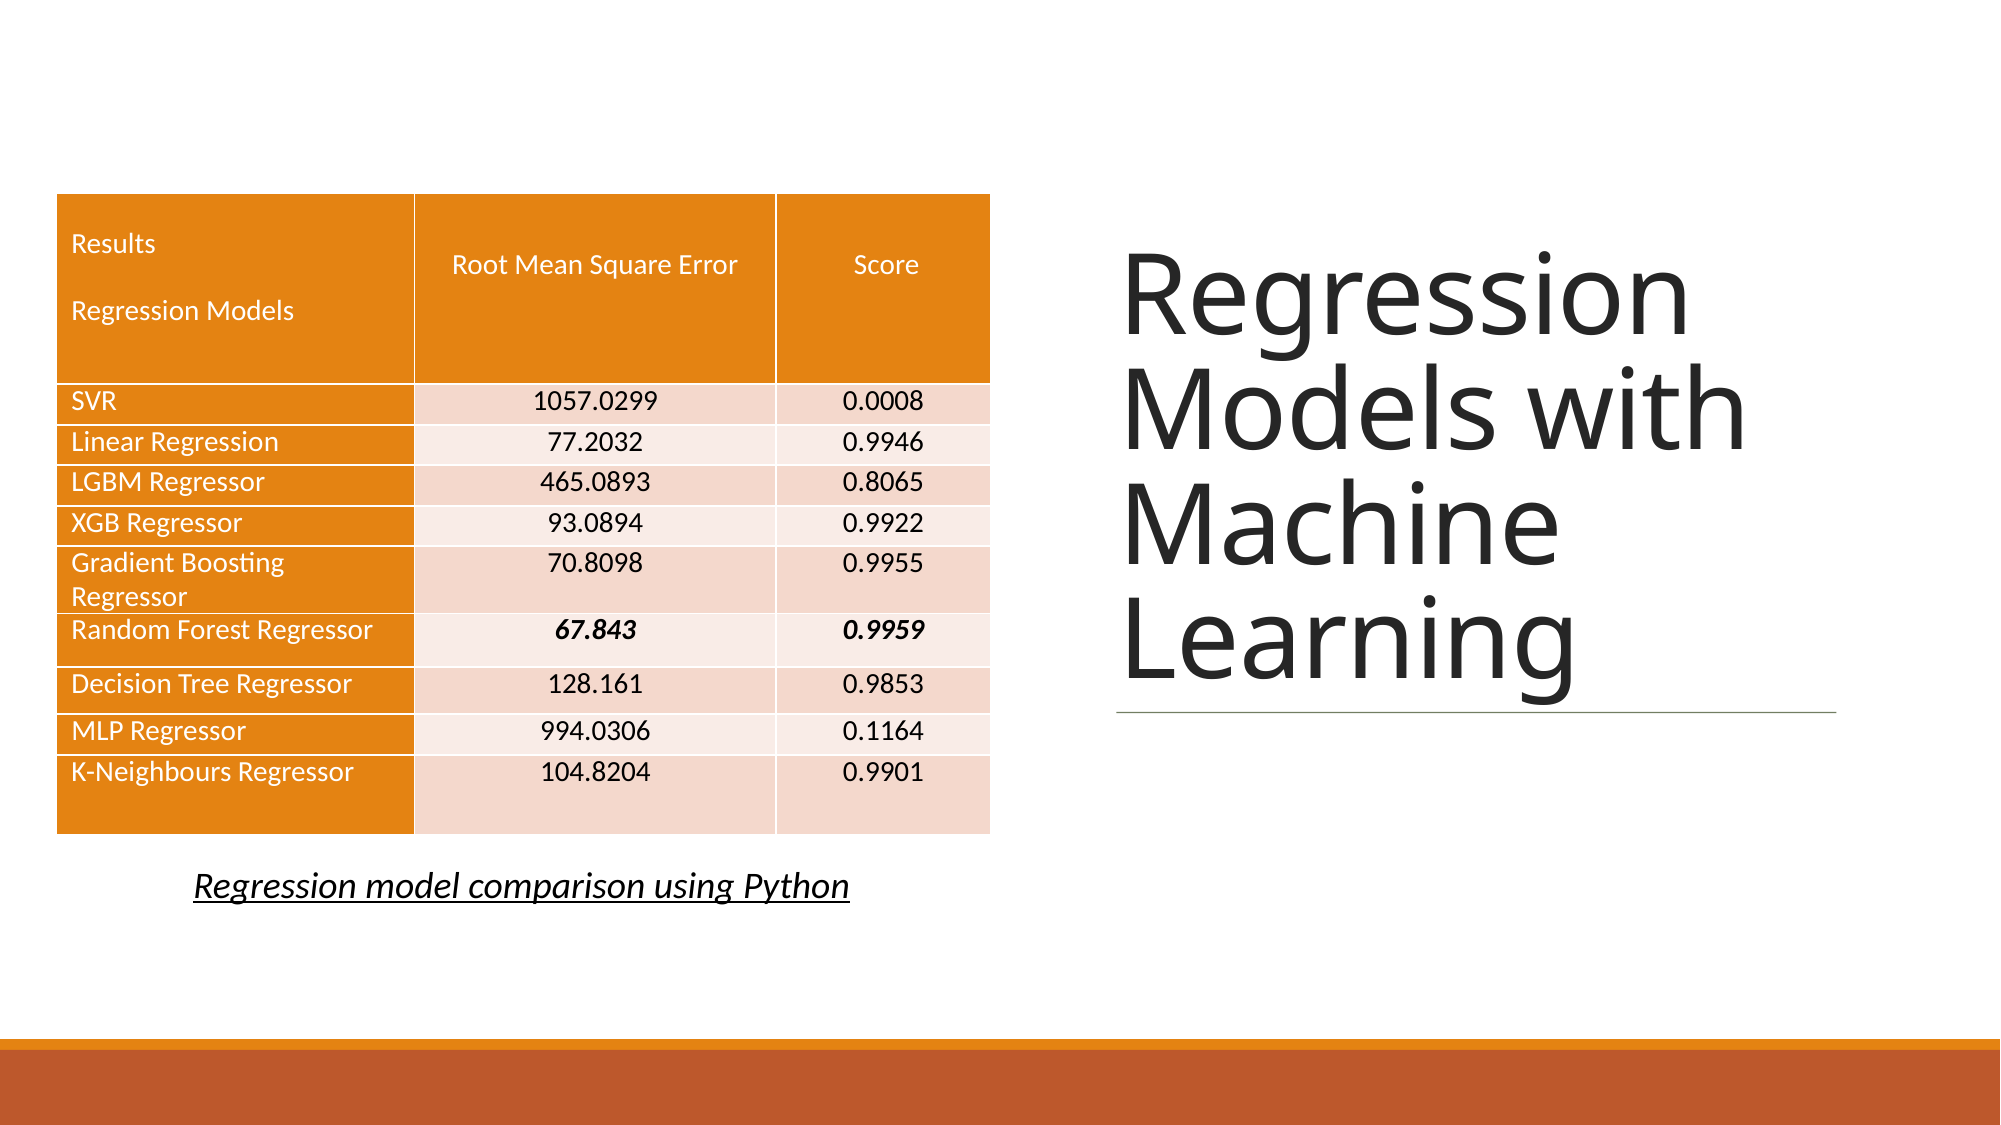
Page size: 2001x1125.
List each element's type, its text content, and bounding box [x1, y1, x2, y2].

title Regression Models with Machine Learning [1103, 104, 1944, 710]
text_box Regression model comparison using Python [178, 853, 869, 914]
text_box [0, 1038, 2000, 1049]
text_box [0, 1049, 2000, 1125]
text_box [0, 0, 2000, 1038]
